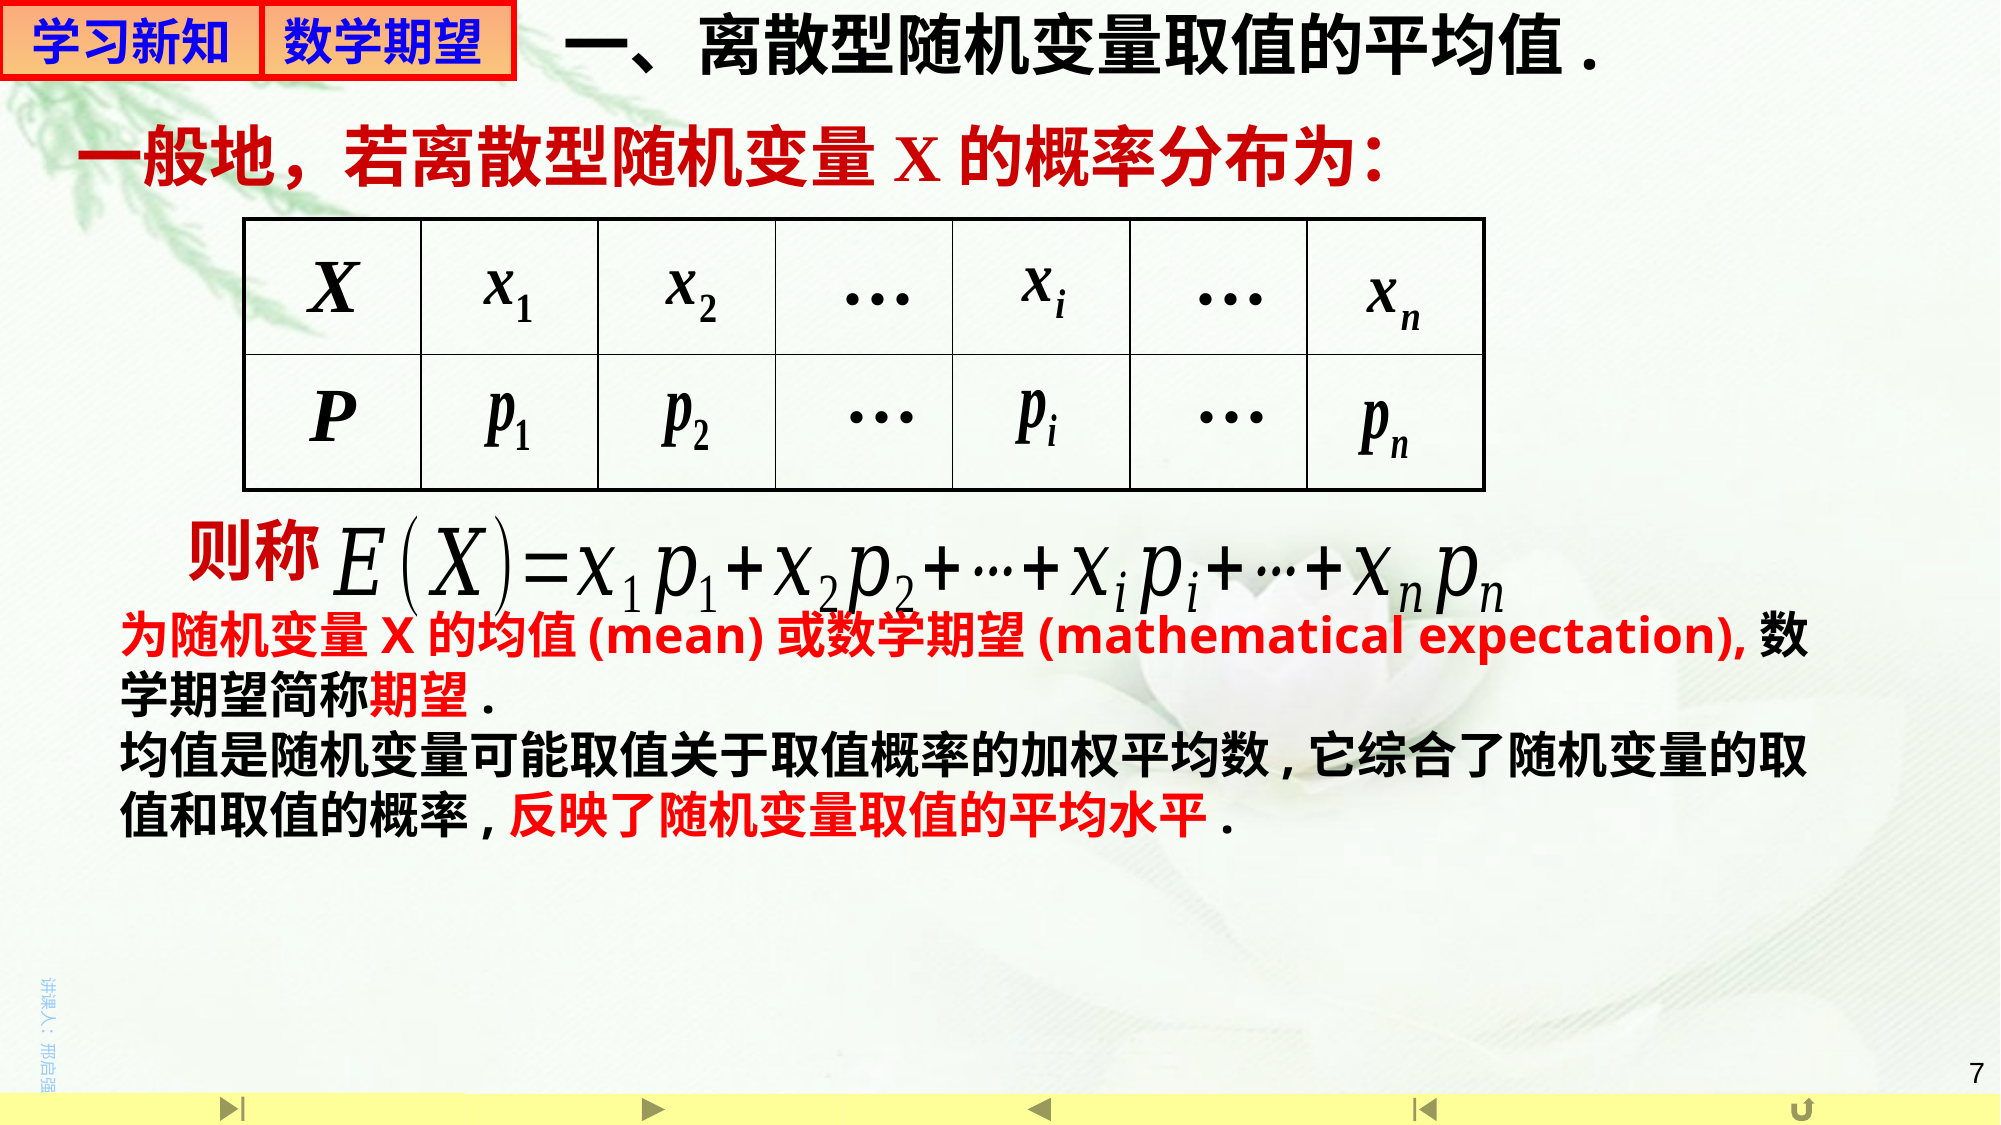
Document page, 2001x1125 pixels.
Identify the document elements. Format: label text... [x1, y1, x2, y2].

text_box 一般地，若离散型随机变量X的概率分布为： [61, 106, 1521, 202]
text_box 学习新知 [0, 2, 262, 78]
table_header [422, 221, 597, 230]
table_cell [953, 479, 1129, 488]
table_header [1131, 221, 1306, 230]
table_header [599, 221, 775, 230]
table_header [776, 221, 952, 230]
table_cell [422, 479, 597, 488]
table_cell [599, 479, 775, 488]
text_box 则称 [172, 501, 378, 596]
table_header [246, 221, 420, 354]
text_box 为随机变量X的均值(mean)或数学期望(mathematical expectation),数学期望简称期望. 均值是随机变量可能取值关于取值概率的加权平均数,它综合了随机变量的取值和取值的概率,反映了随机变量取值的平均水平. [105, 596, 1854, 852]
text_box 一、离散型随机变量取值的平均值. [548, 0, 1777, 91]
table_cell [1308, 355, 1482, 488]
table_cell [776, 479, 952, 488]
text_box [291, 230, 1431, 479]
table_cell [1131, 479, 1306, 488]
table_header [1308, 221, 1482, 354]
table_header [953, 221, 1129, 230]
text_box 数学期望 [262, 2, 514, 78]
picture [0, 0, 2001, 1125]
table_cell [246, 355, 420, 488]
